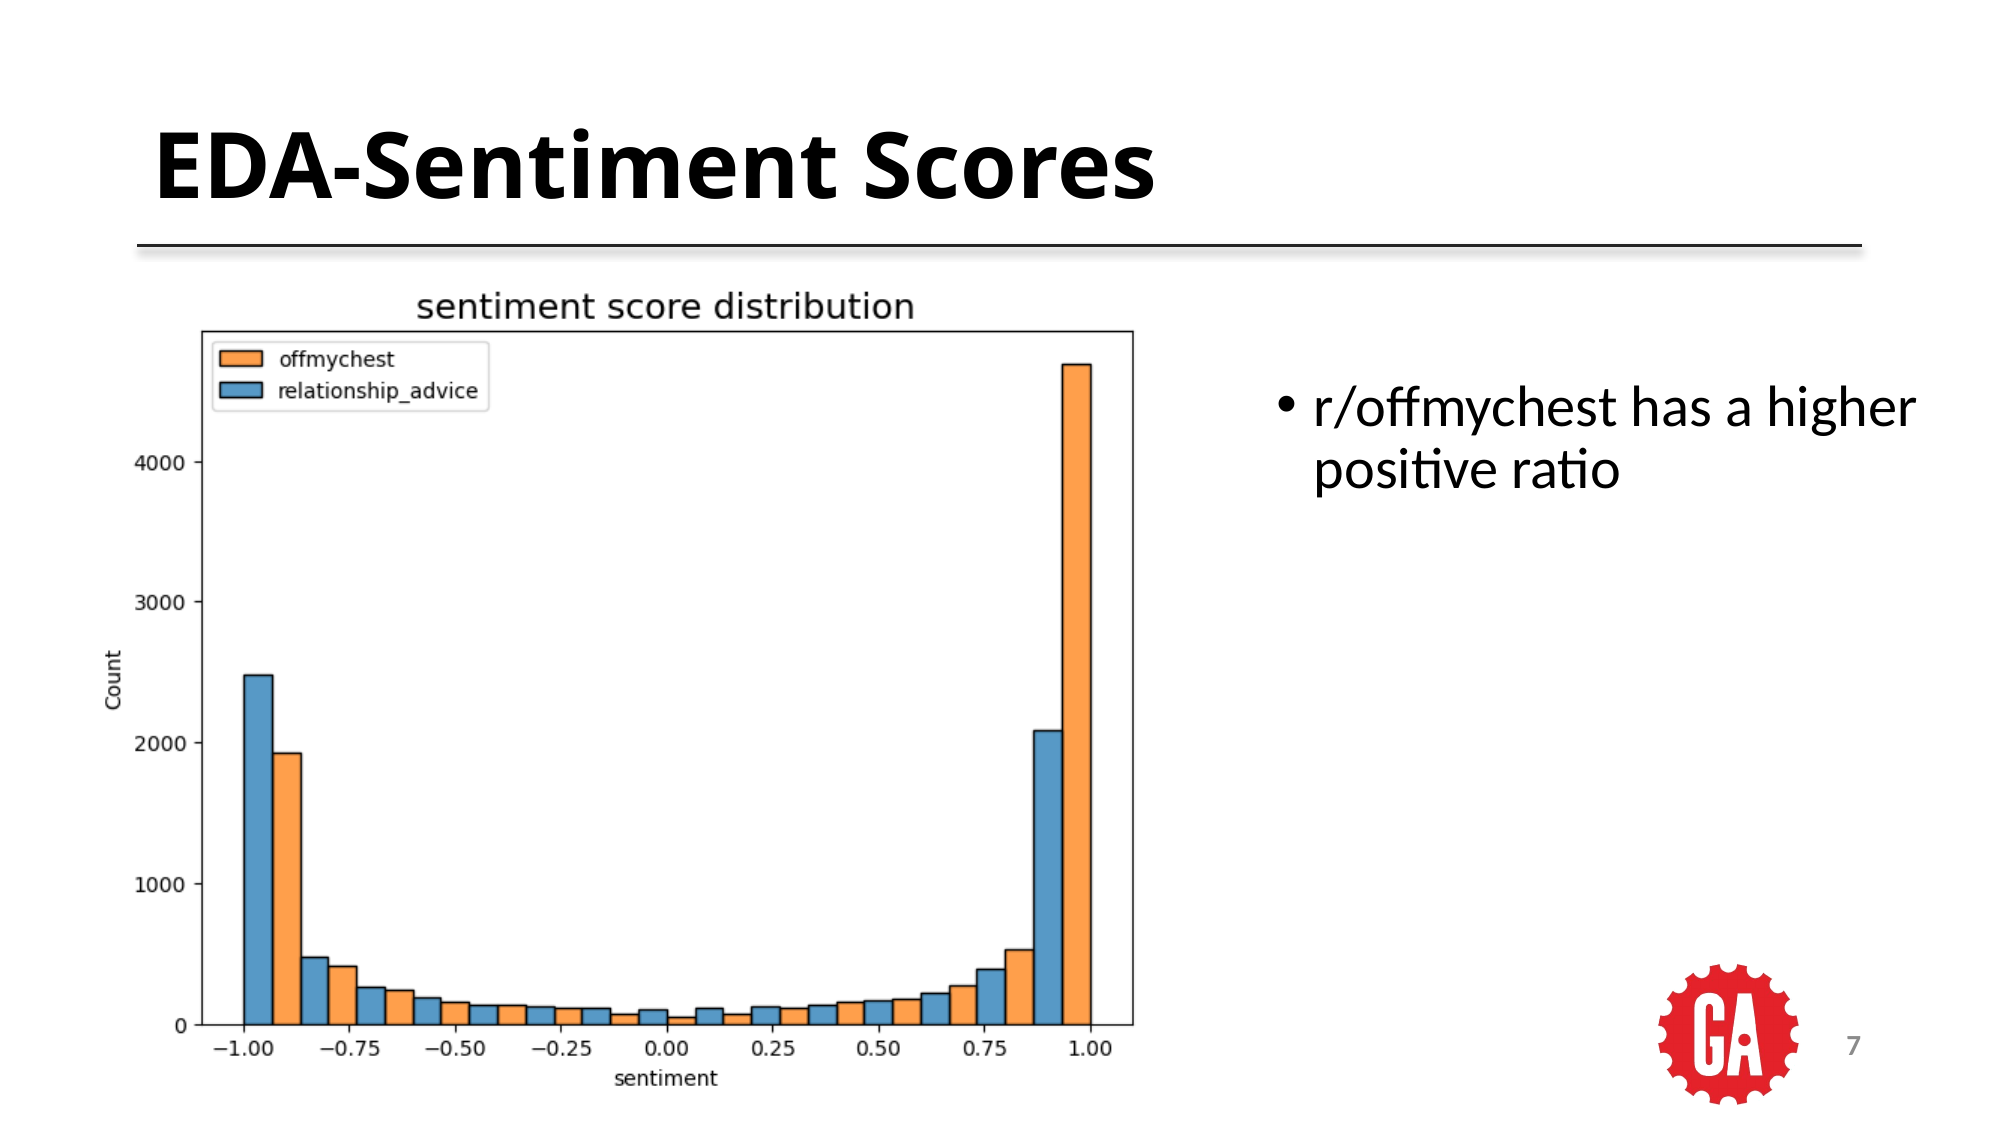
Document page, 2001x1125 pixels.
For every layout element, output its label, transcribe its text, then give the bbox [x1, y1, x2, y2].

picture [89, 277, 1146, 1104]
list r/offmychest has a higher positive ratio [1261, 368, 1962, 1066]
picture [1637, 1074, 1819, 1125]
title EDA-Sentiment Scores [137, 59, 1863, 278]
slide_number 7 [1426, 1013, 1877, 1074]
